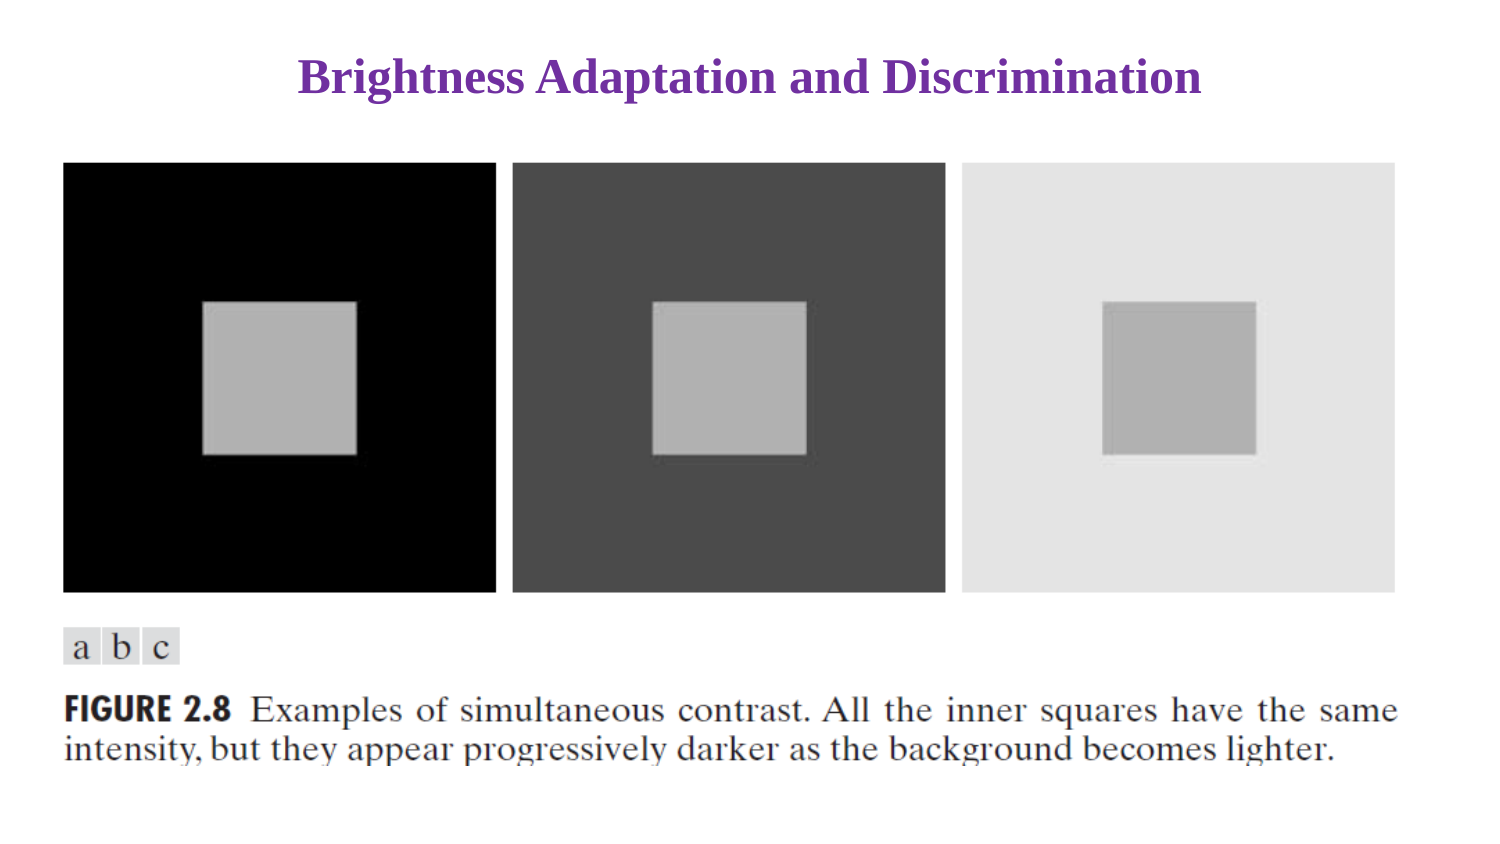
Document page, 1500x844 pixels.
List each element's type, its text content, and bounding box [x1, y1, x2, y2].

picture [51, 138, 1420, 767]
title Brightness Adaptation and Discrimination [75, 33, 1425, 113]
